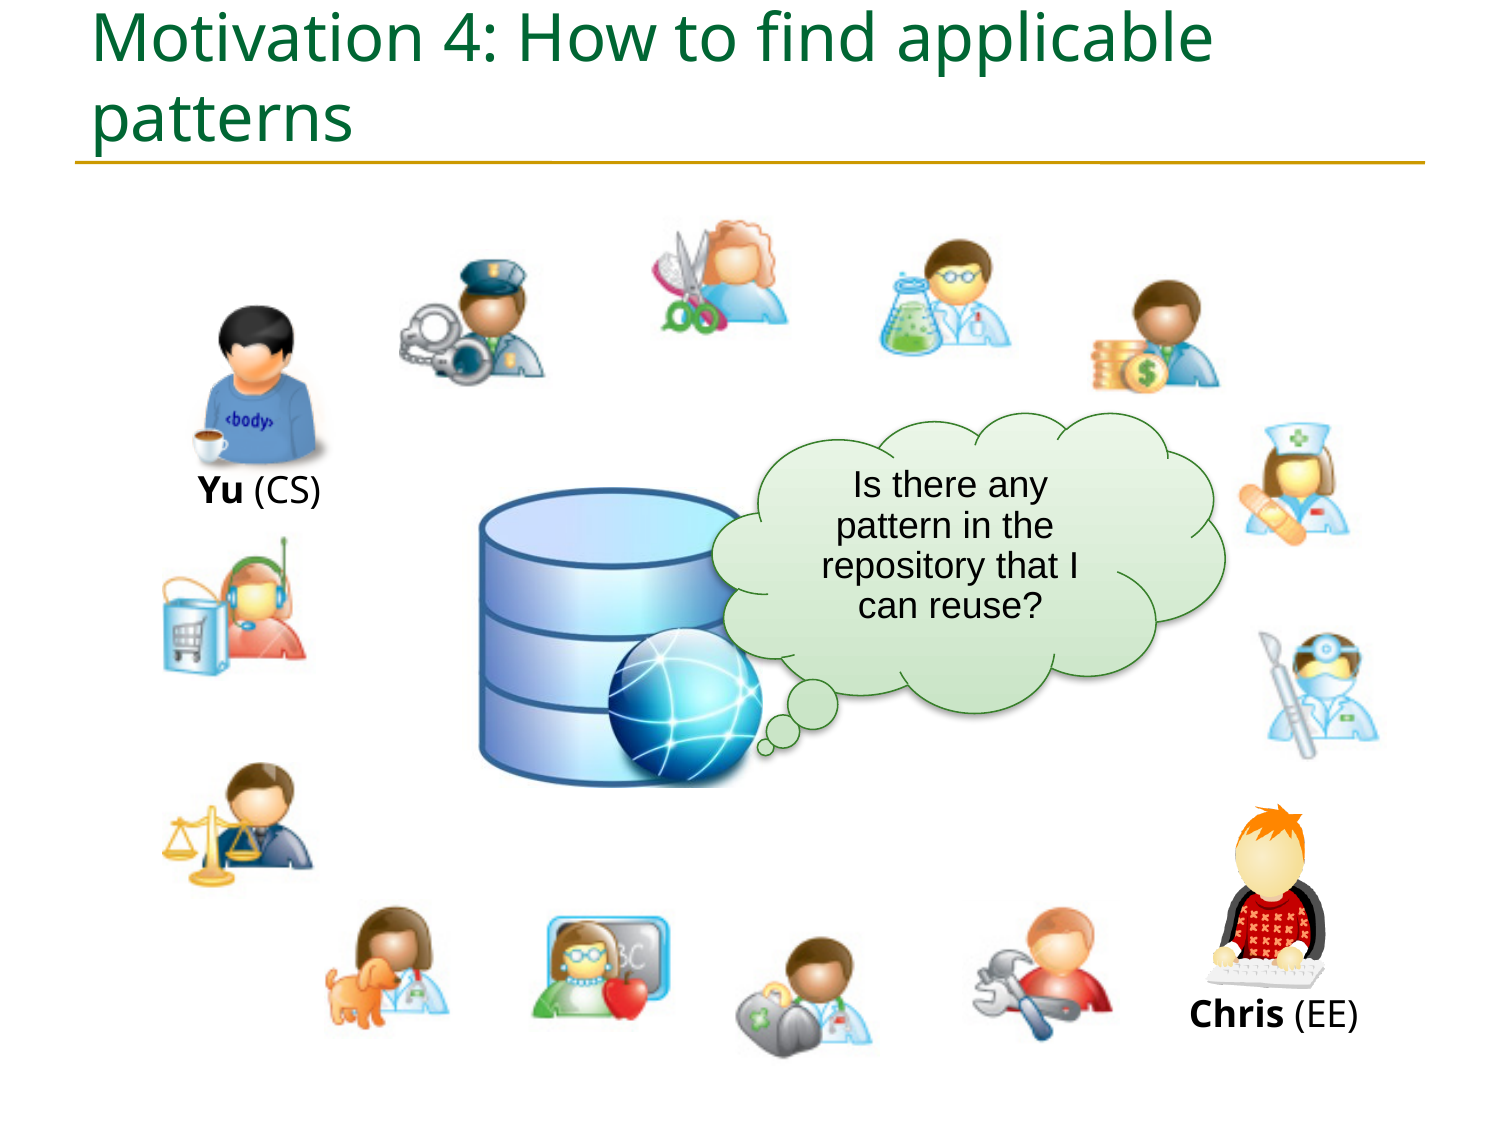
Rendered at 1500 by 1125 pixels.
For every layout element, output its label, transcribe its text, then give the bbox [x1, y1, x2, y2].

picture [162, 762, 323, 899]
picture [962, 899, 1120, 1050]
picture [462, 487, 763, 788]
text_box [1174, 799, 1363, 1036]
picture [1224, 412, 1362, 552]
picture [1249, 624, 1387, 762]
title Motivation 4: How to find applicable patterns [74, 32, 1426, 163]
picture [162, 524, 316, 682]
picture [399, 249, 553, 389]
picture [1087, 274, 1232, 403]
picture [324, 899, 458, 1039]
text_box Is there any pattern in the repository that I can reuse? [760, 412, 1226, 757]
picture [874, 224, 1019, 366]
picture [524, 899, 680, 1032]
picture [724, 924, 881, 1066]
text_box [162, 274, 372, 511]
picture [649, 212, 801, 356]
